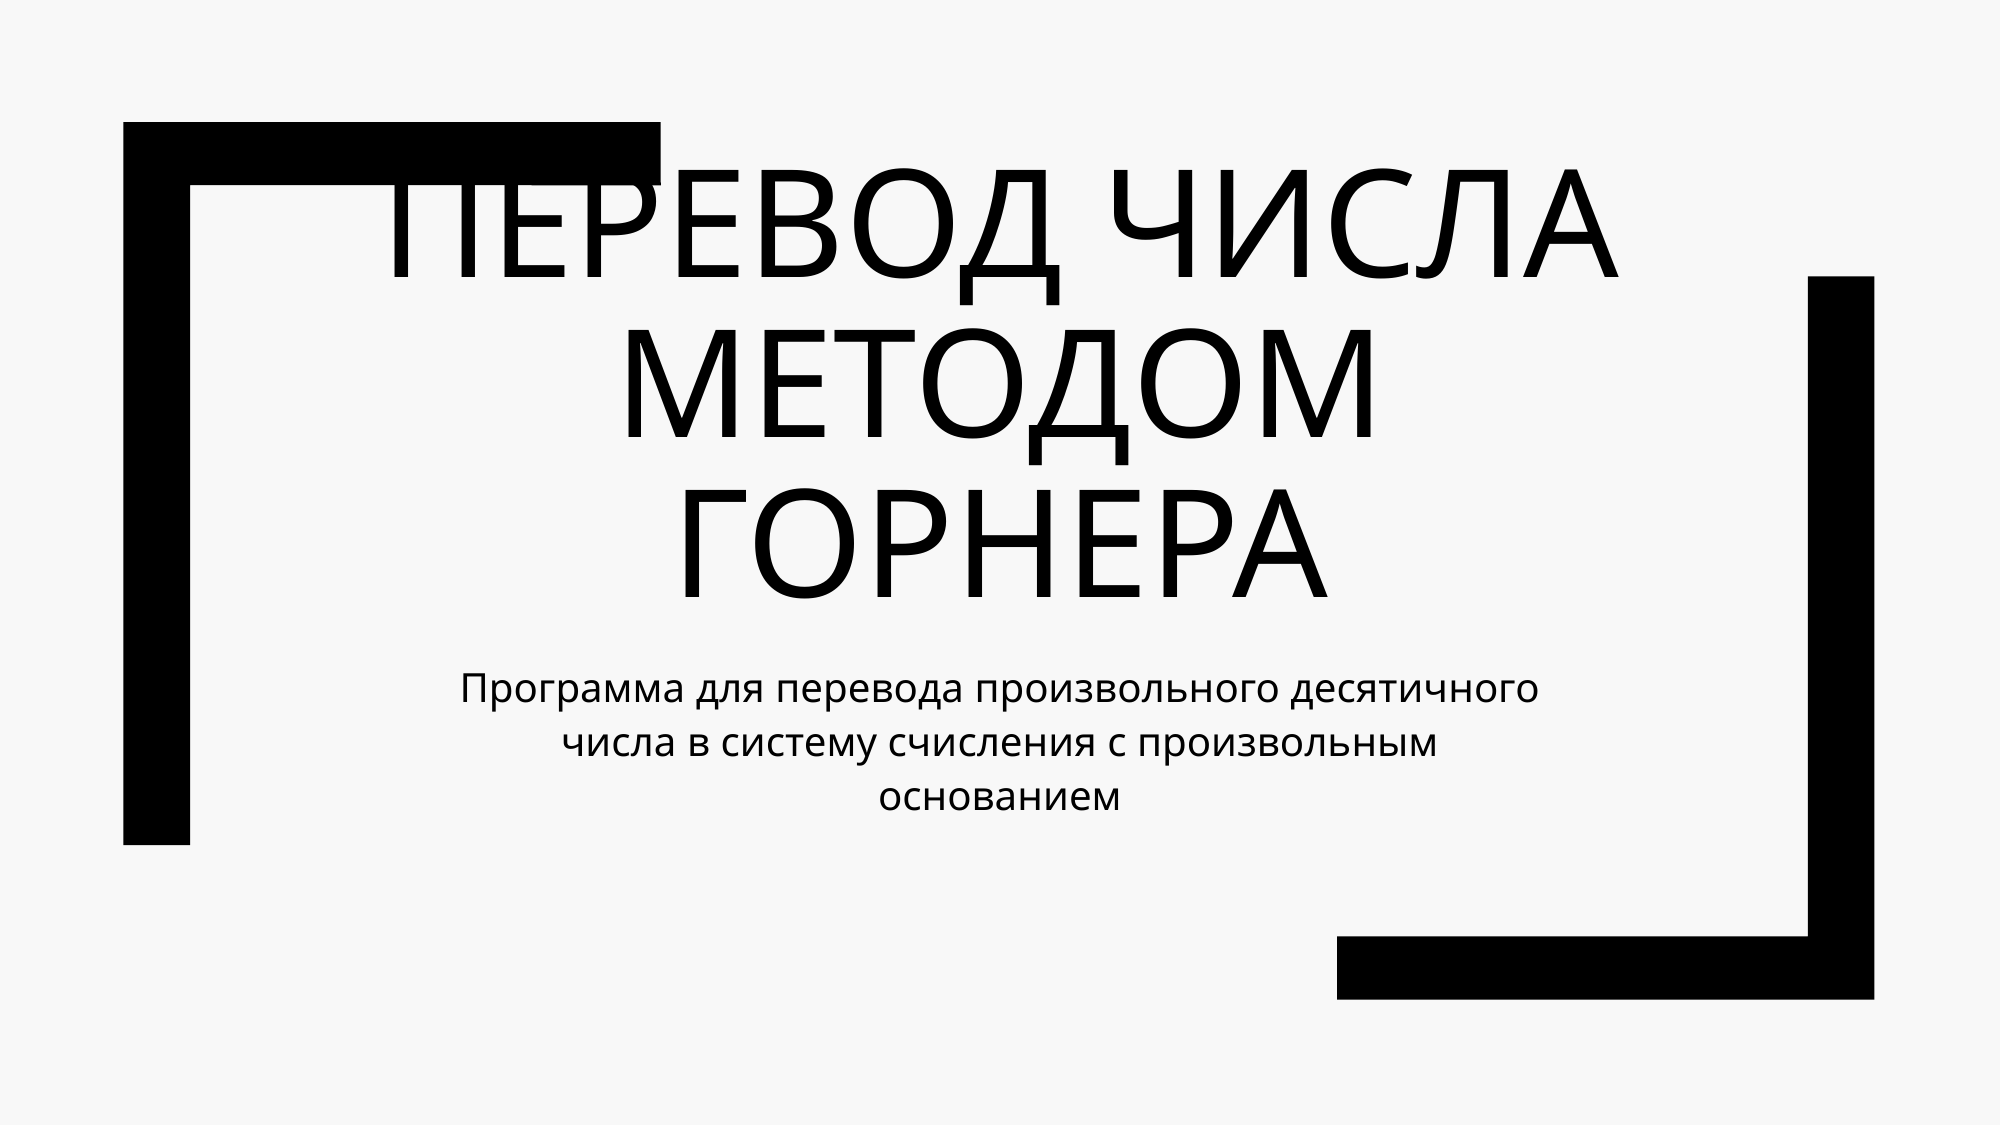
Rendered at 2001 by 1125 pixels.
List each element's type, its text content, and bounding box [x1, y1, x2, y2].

subtitle Программа для перевода произвольного десятичного числа в систему счисления с произвольным основанием [439, 649, 1561, 828]
title Перевод числа методом Горнера [314, 293, 1686, 638]
